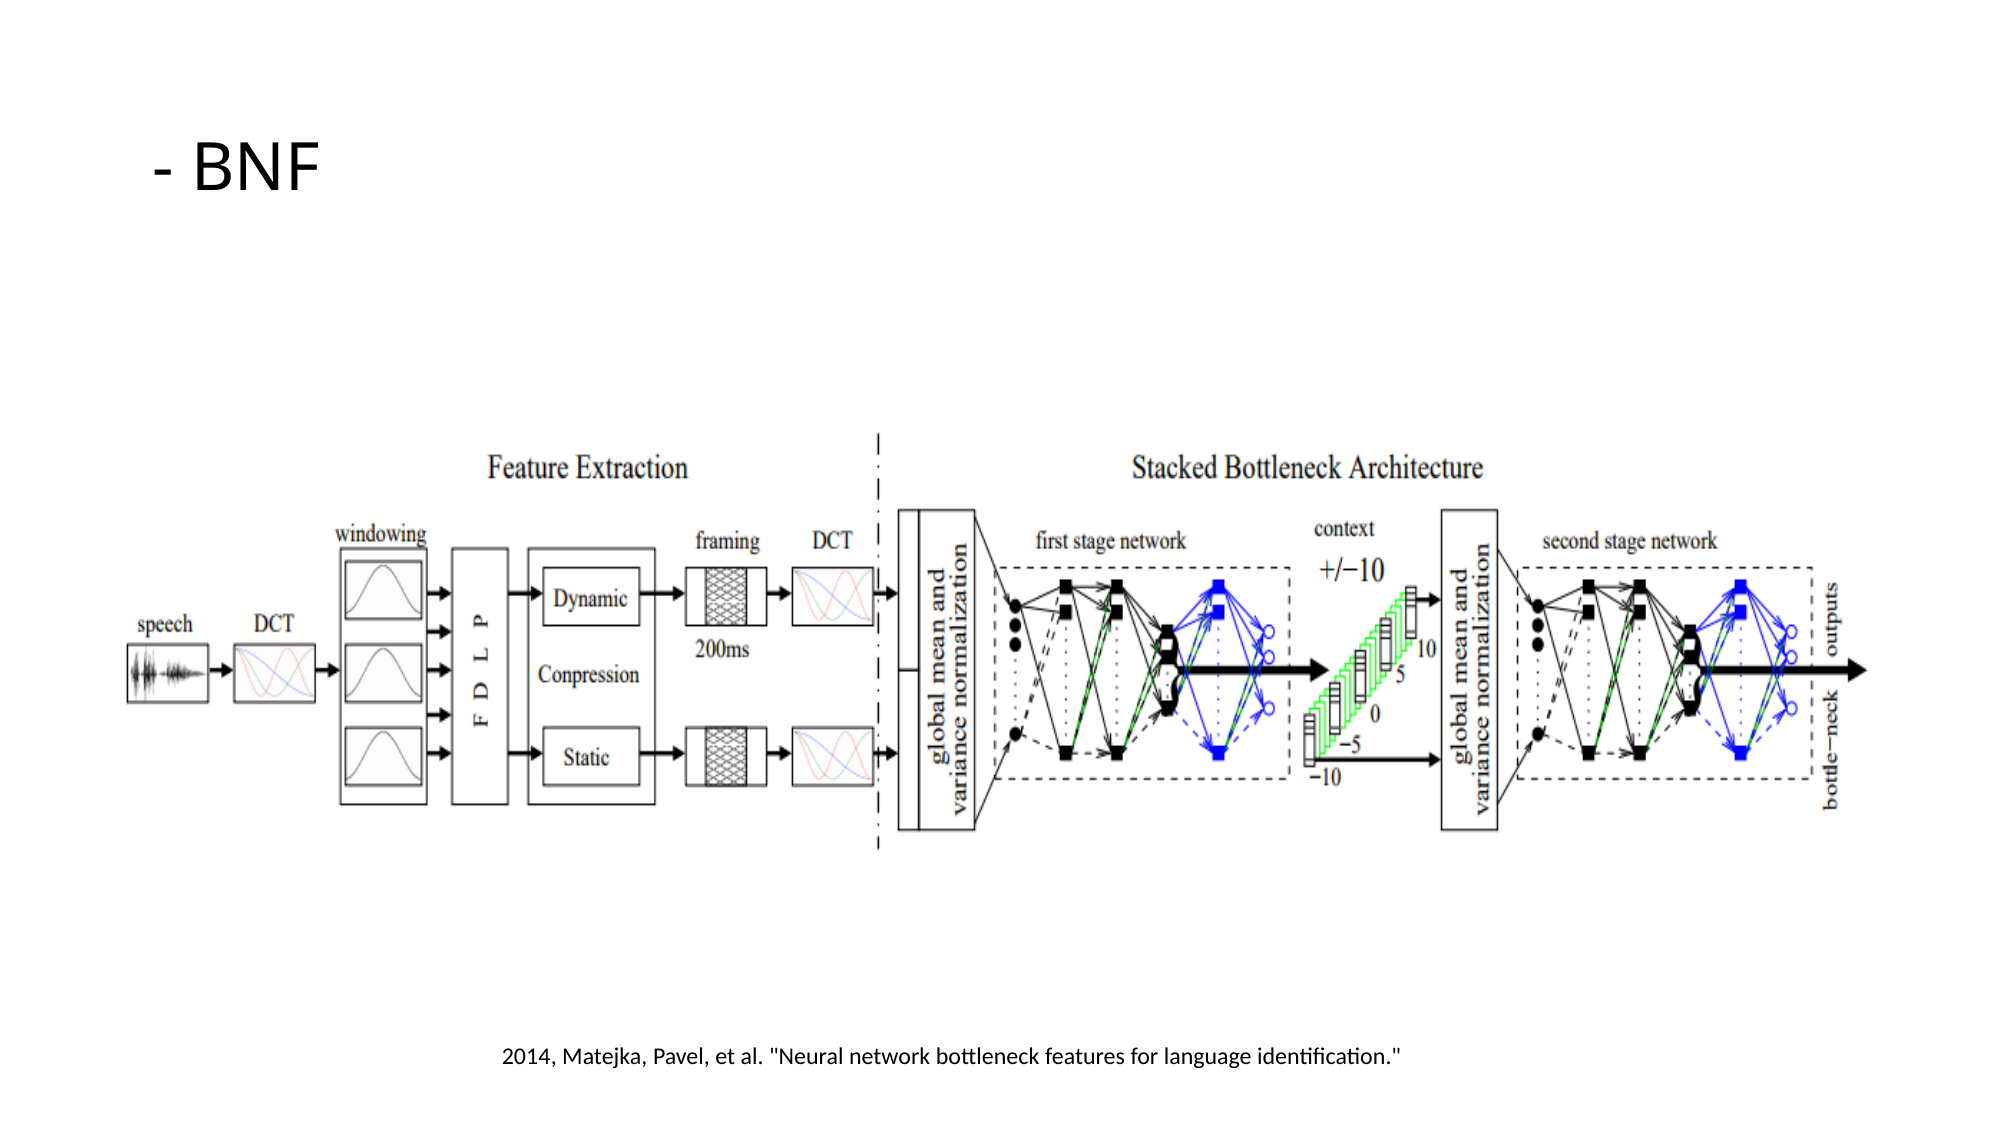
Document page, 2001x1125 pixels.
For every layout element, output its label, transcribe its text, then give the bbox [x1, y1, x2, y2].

list 2014, Matejka, Pavel, et al. "Neural network bottleneck features for language identification." [486, 1036, 1564, 1078]
picture [94, 363, 2000, 896]
title - BNF [137, 59, 1863, 278]
